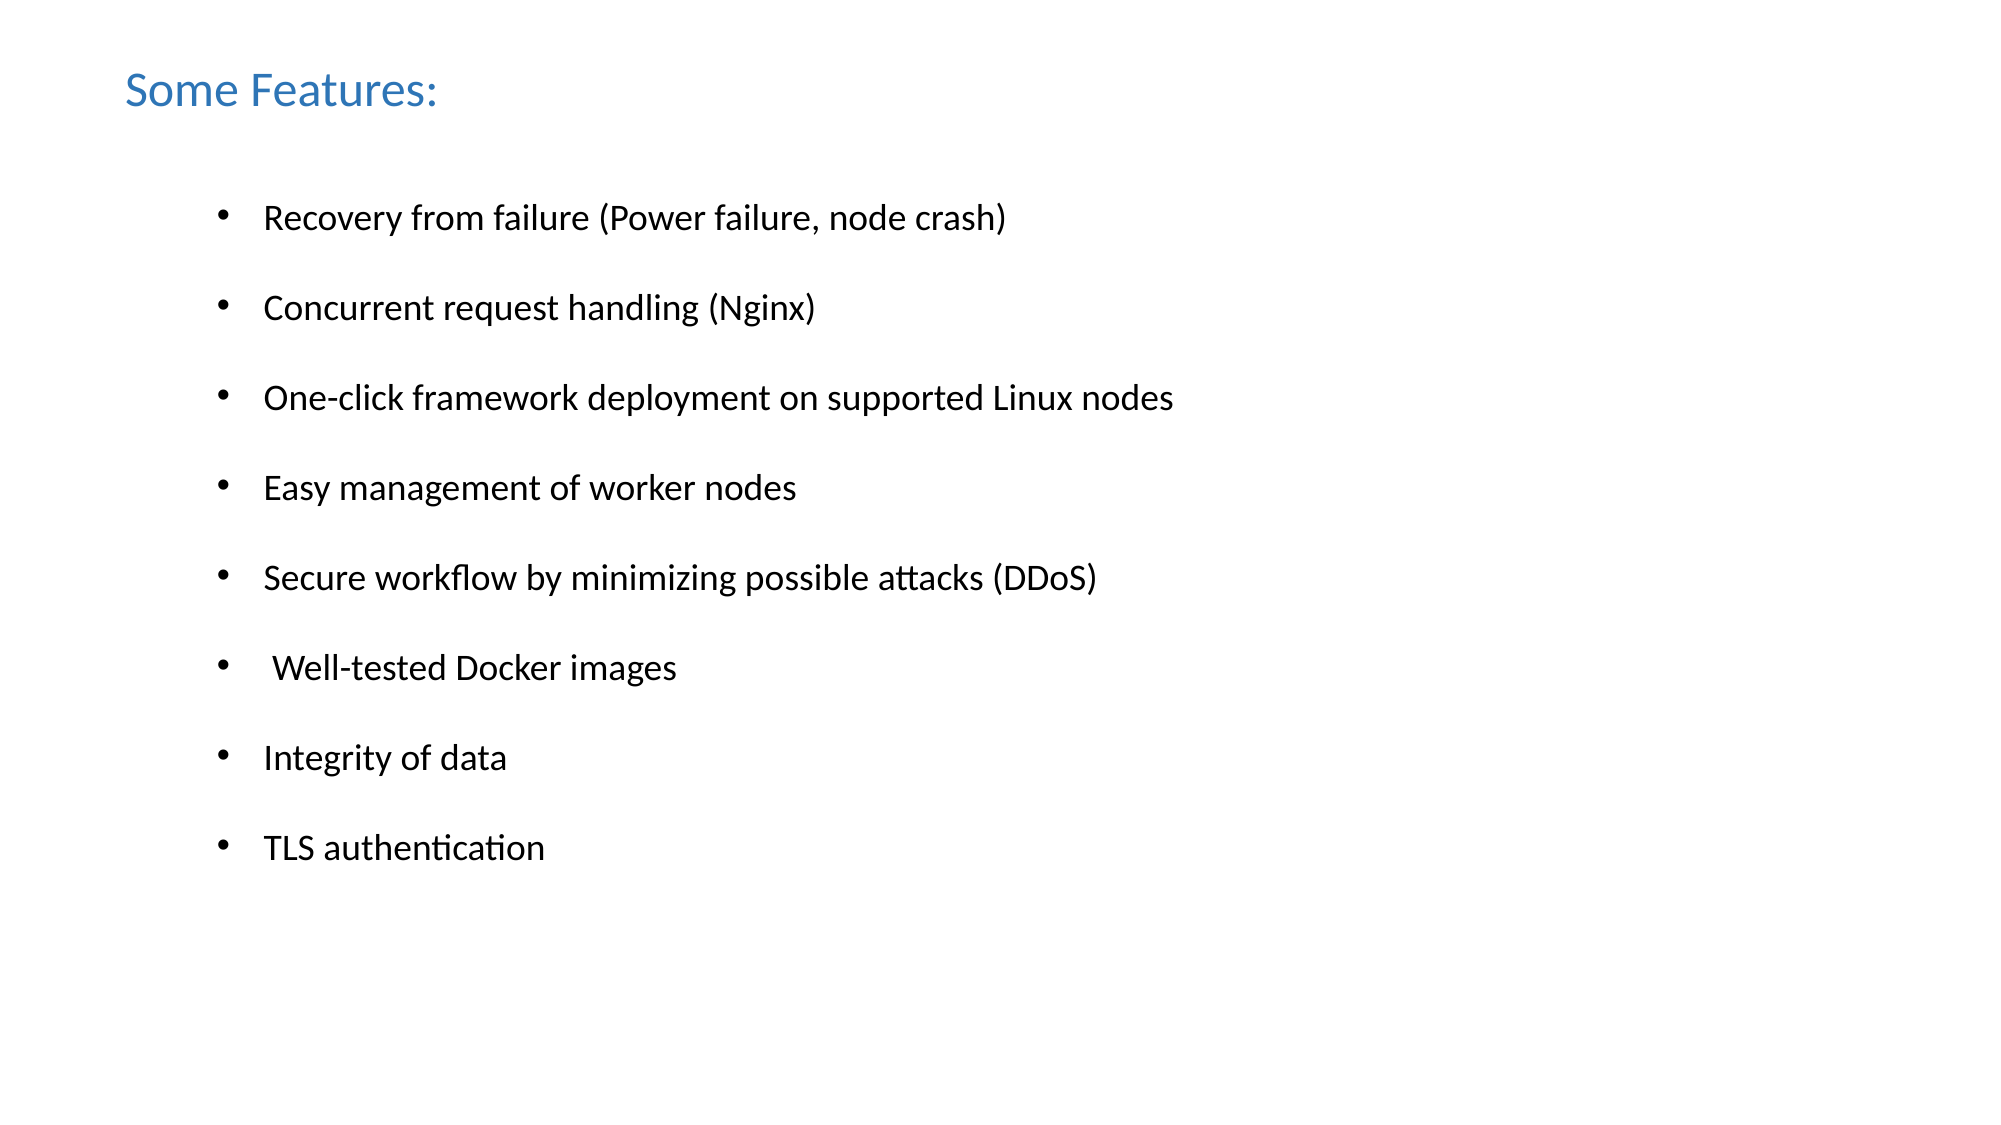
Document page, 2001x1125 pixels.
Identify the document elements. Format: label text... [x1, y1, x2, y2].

text_box Some Features: [110, 48, 454, 124]
text_box Recovery from failure (Power failure, node crash) Concurrent request handling (Nginx) One-click framework deployment on supported Linux nodes Easy management of worker nodes Secure workflow by minimizing possible attacks (DDoS) Well-tested Docker images Integrity of data TLS authentication [202, 185, 1572, 920]
